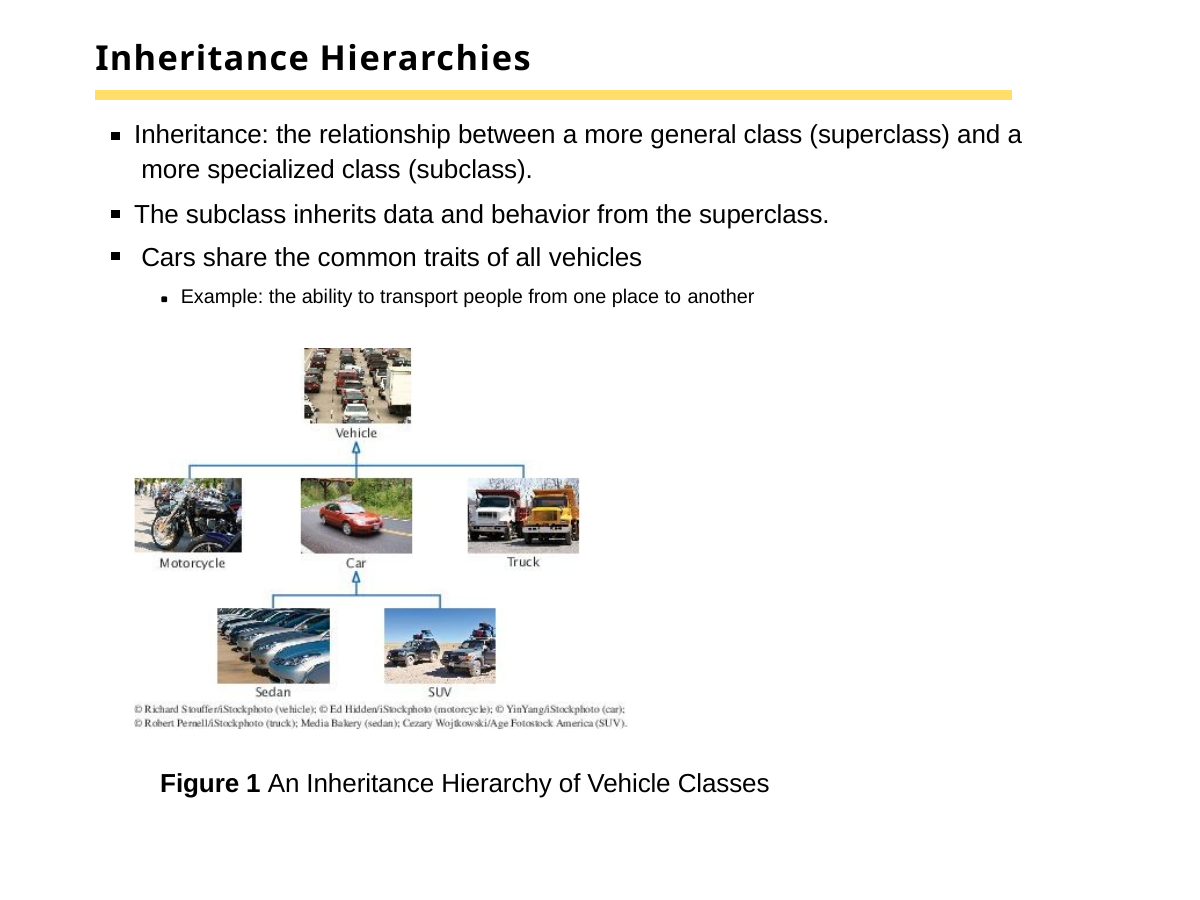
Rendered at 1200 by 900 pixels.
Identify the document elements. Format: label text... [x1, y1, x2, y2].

text_box Figure 1 An Inheritance Hierarchy of Vehicle Classes [158, 766, 777, 799]
text_box Inheritance: the relationship between a more general class (superclass) and a more specialized class (subclass). The subclass inherits data and behavior from the superclass. Cars share the common traits of all vehicles Example: the ability to transport people from one place to another [132, 112, 1029, 308]
title Inheritance Hierarchies [93, 36, 1107, 187]
text_box [134, 348, 629, 743]
